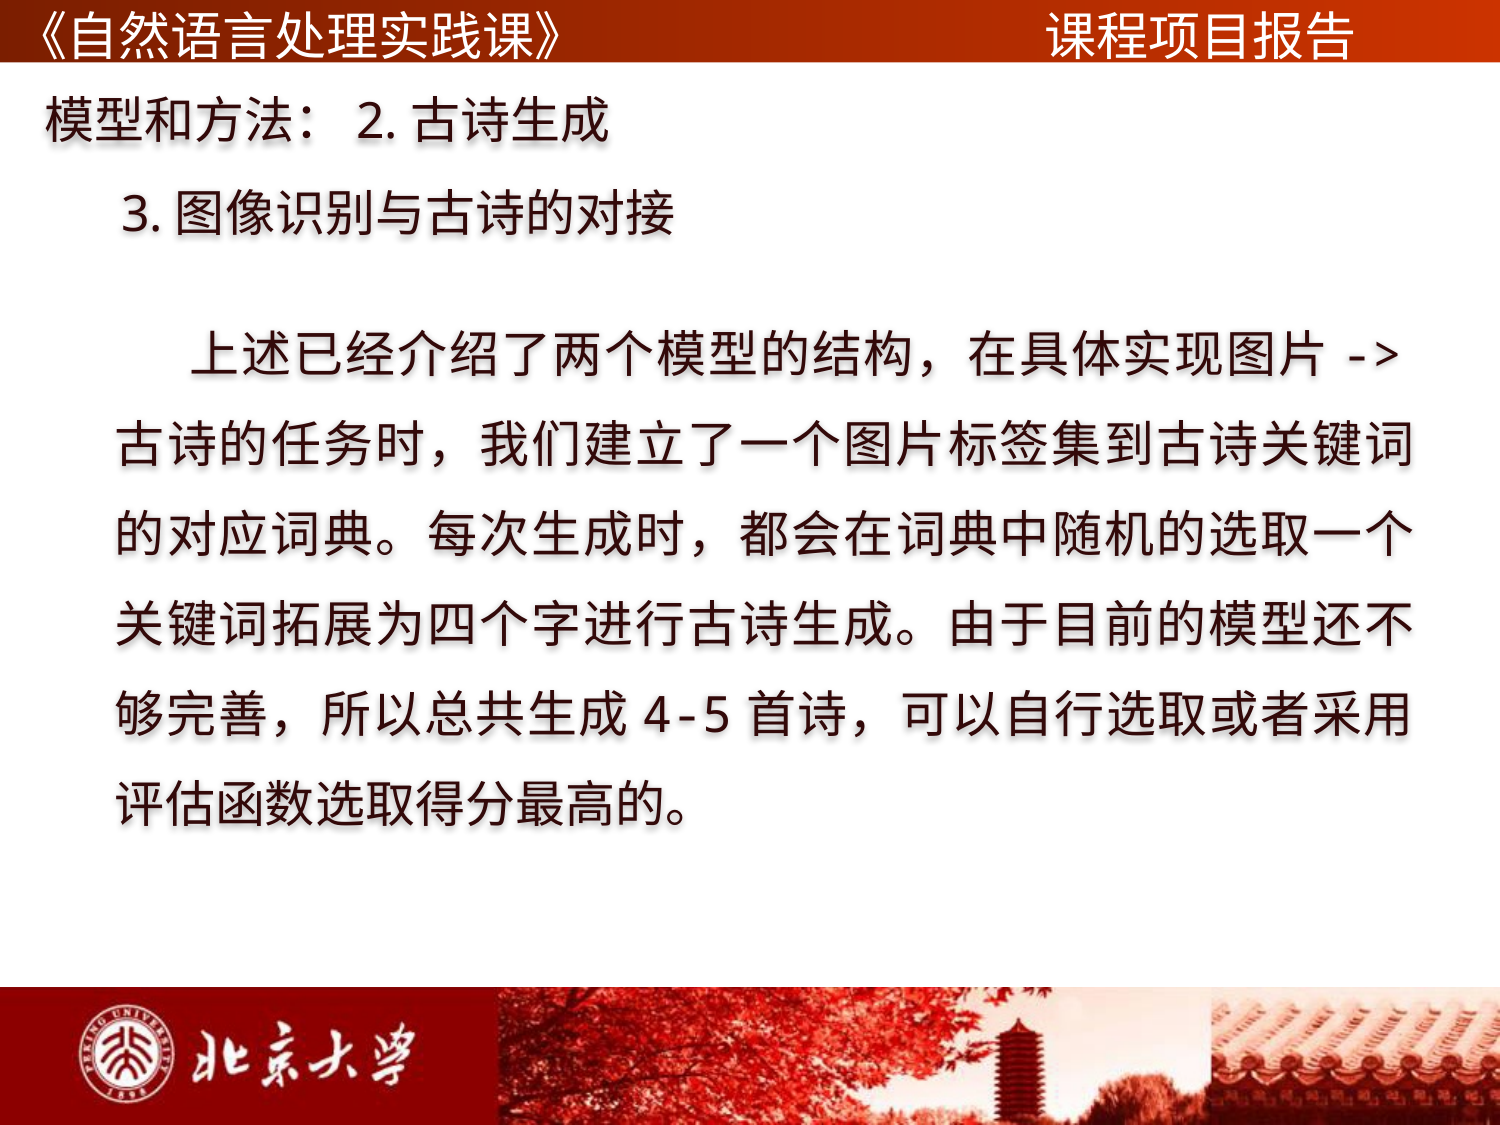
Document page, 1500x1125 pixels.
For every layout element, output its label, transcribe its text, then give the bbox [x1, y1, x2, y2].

picture [0, 987, 1500, 1125]
text_box 模型和方法：2.古诗生成 [29, 66, 644, 157]
text_box 3.图像识别与古诗的对接 [31, 158, 1254, 249]
text_box 上述已经介绍了两个模型的结构，在具体实现图片->古诗的任务时，我们建立了一个图片标签集到古诗关键词的对应词典。每次生成时，都会在词典中随机的选取一个关键词拓展为四个字进行古诗生成。由于目前的模型还不够完善，所以总共生成4-5首诗，可以自行选取或者采用评估函数选取得分最高的。 [100, 284, 1430, 840]
